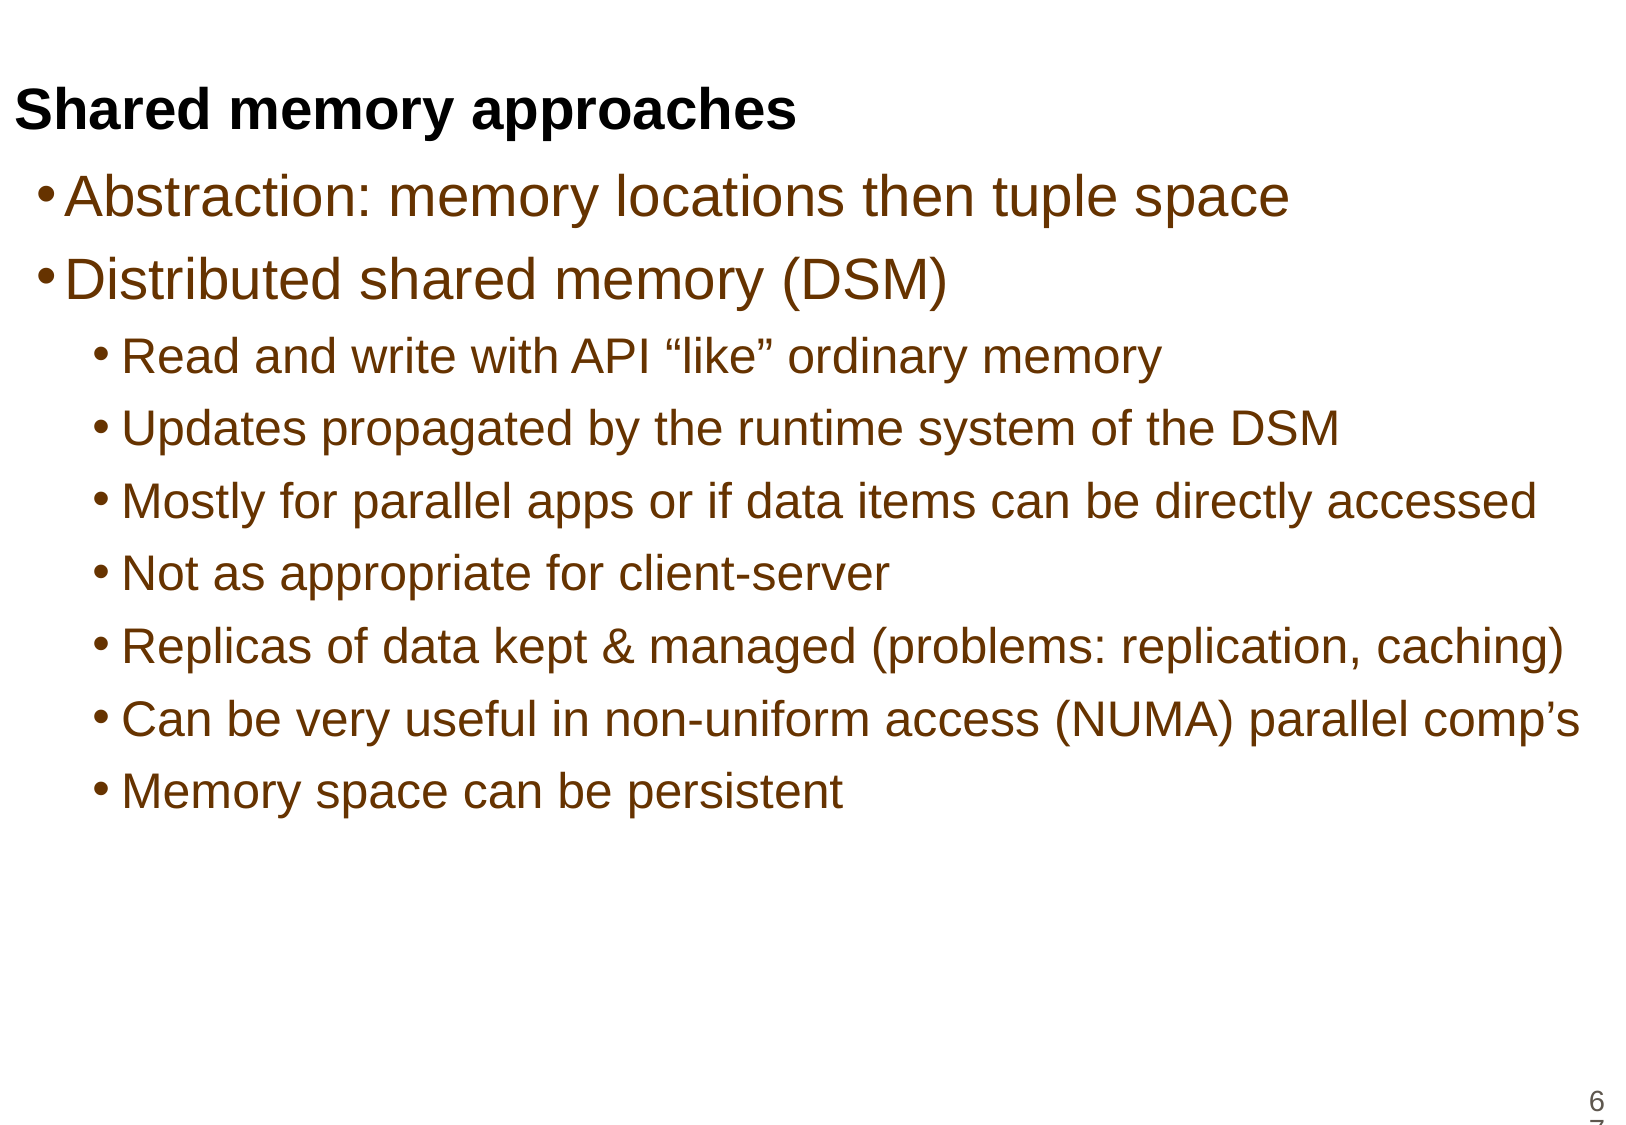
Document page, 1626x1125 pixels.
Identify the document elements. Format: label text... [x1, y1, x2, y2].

list Abstraction: memory locations then tuple space Distributed shared memory (DSM) Read and write with API “like” ordinary memory Updates propagated by the runtime system of the DSM Mostly for parallel apps or if data items can be directly accessed Not as appropriate for client-server Replicas of data kept & managed (problems: replication, caching) Can be very useful in non-uniform access (NUMA) parallel comp’s Memory space can be persistent [0, 149, 1625, 1076]
slide_number 67 [1573, 1074, 1625, 1125]
title Shared memory approaches [0, 0, 1625, 149]
